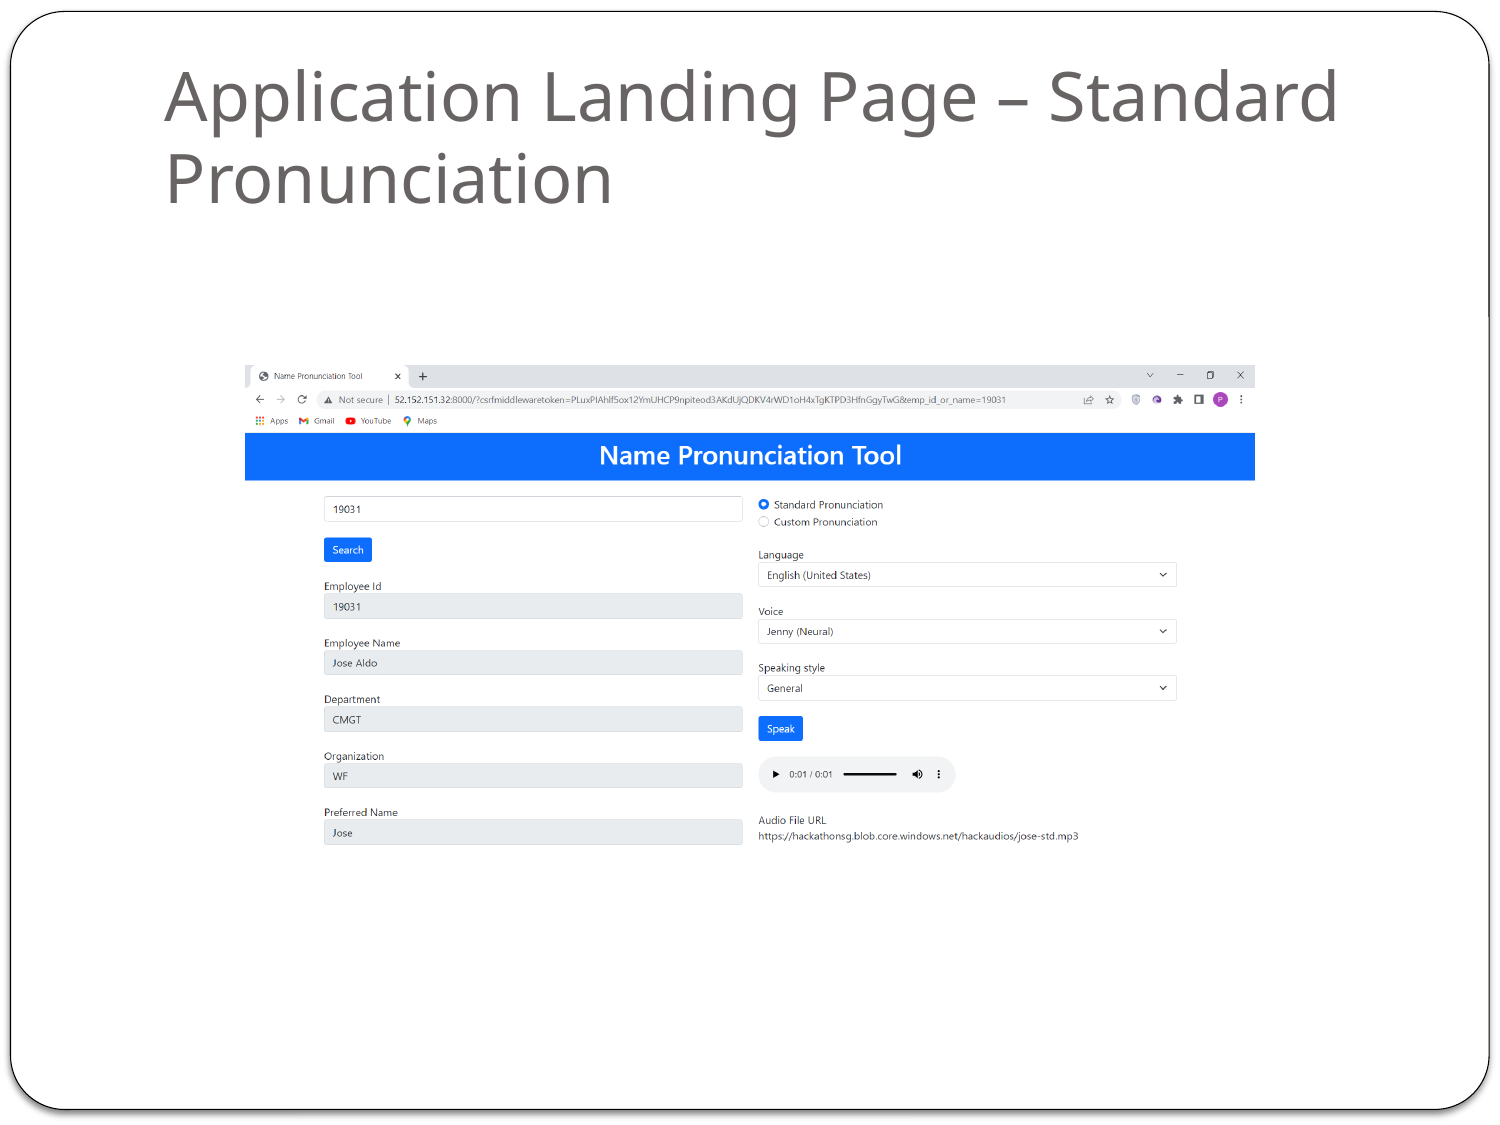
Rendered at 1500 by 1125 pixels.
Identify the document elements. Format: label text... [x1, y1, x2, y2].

title Application Landing Page – Standard Pronunciation [150, 45, 1425, 233]
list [245, 364, 1255, 901]
